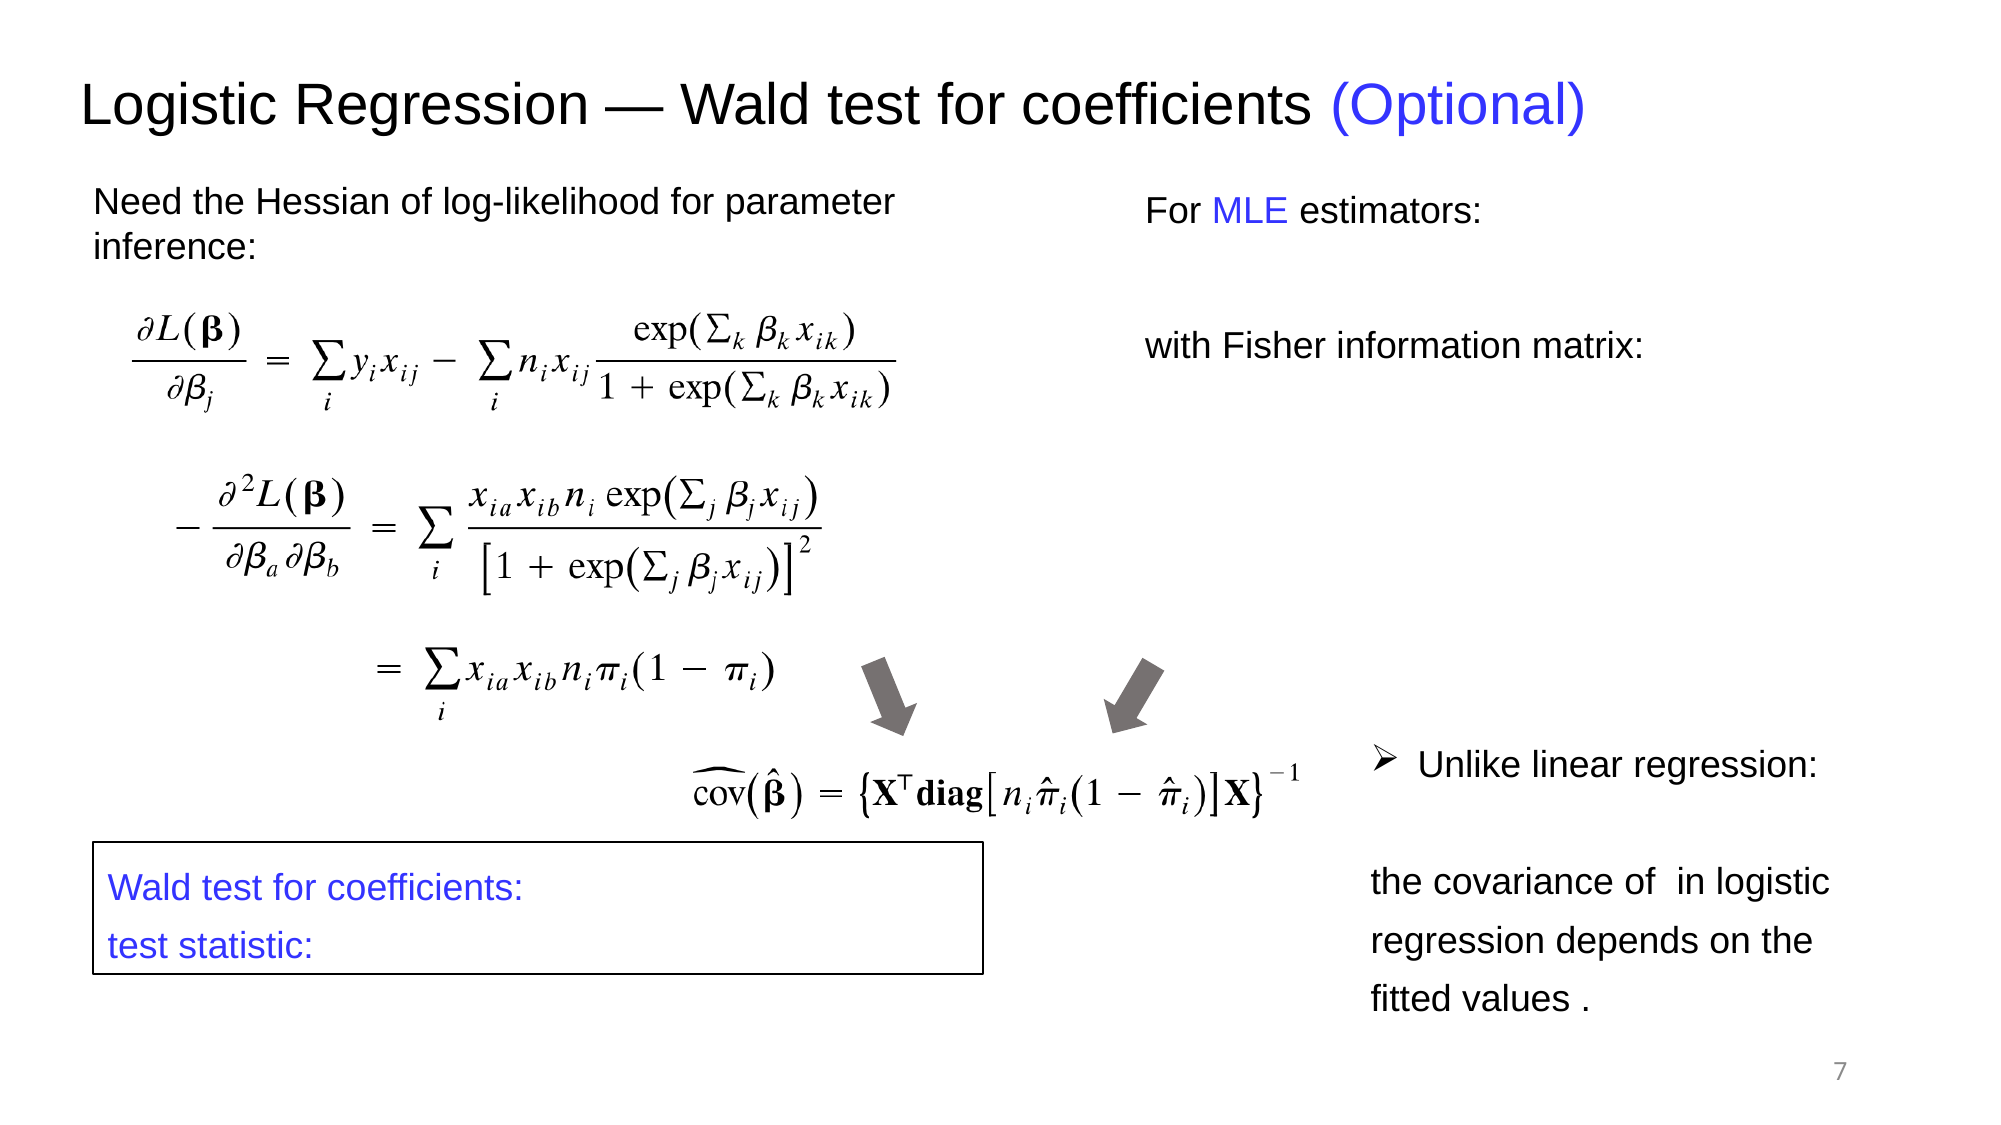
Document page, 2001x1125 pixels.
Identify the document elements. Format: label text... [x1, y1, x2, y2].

text_box Need the Hessian of log-likelihood for parameter inference: [78, 169, 916, 275]
picture [116, 295, 902, 432]
picture [373, 619, 778, 738]
slide_number 7 [1412, 1042, 1863, 1103]
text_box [676, 738, 1304, 841]
text_box Logistic Regression — Wald test for coefficients (Optional) [78, 29, 1887, 137]
picture [153, 444, 837, 614]
text_box [859, 655, 919, 738]
text_box [1102, 656, 1166, 735]
